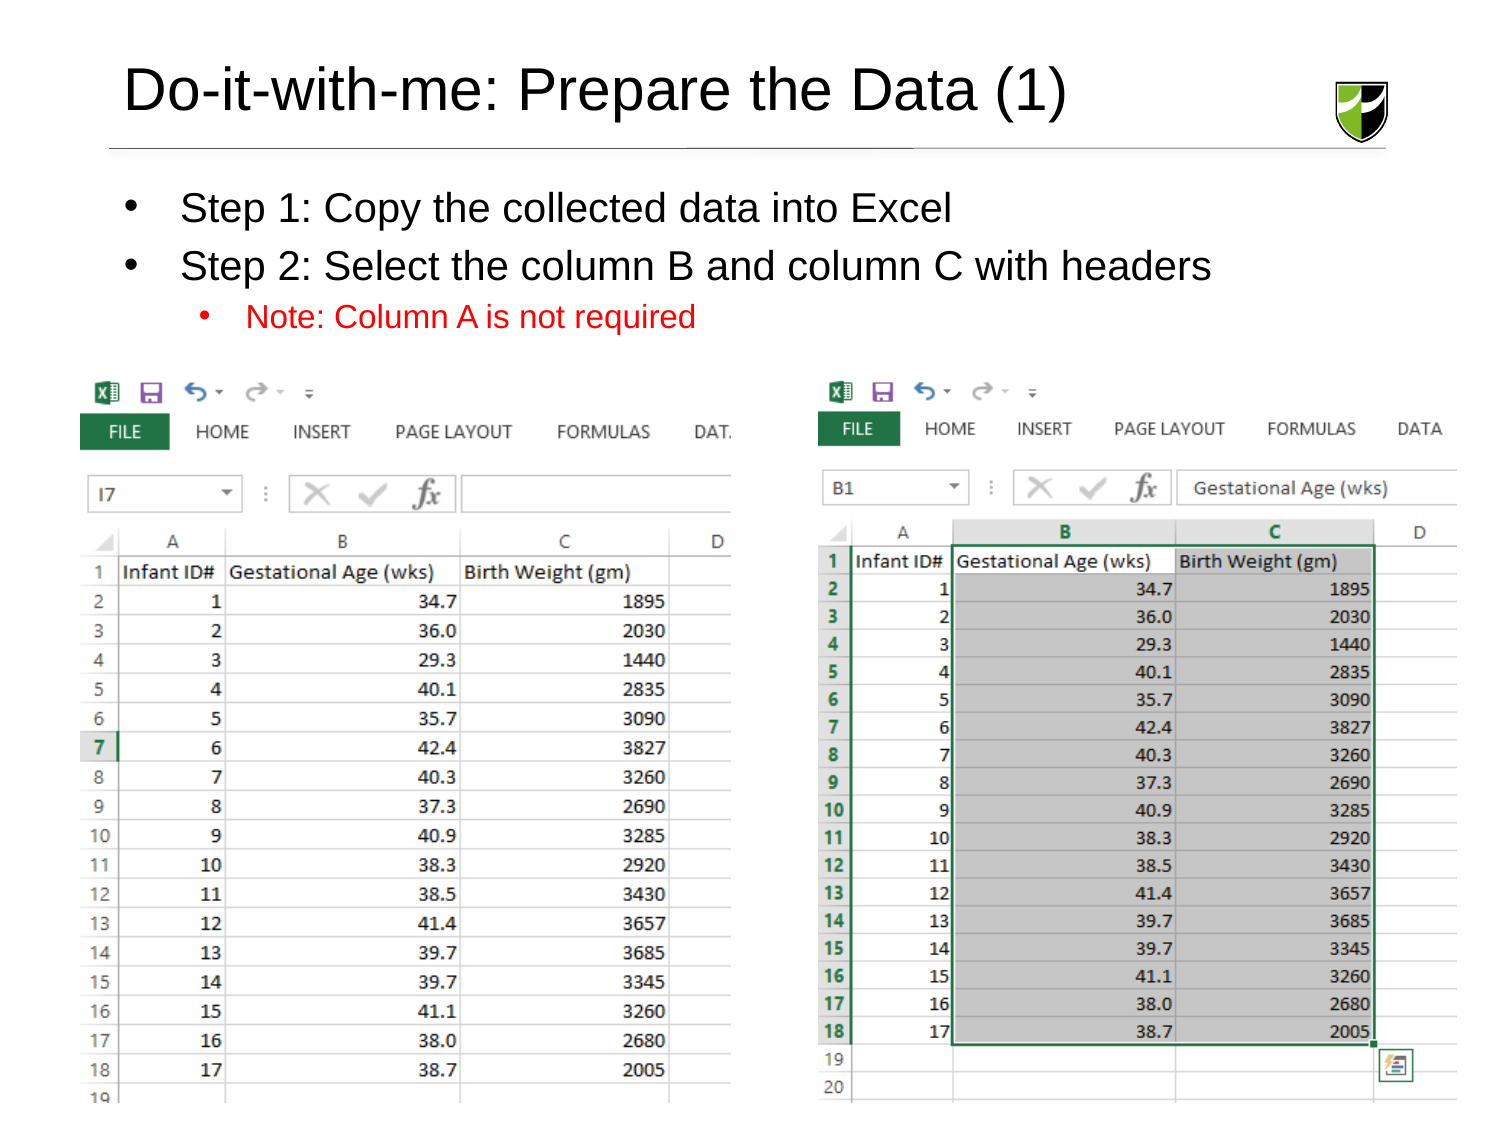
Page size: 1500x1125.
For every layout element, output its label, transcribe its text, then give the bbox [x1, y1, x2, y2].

picture [1335, 75, 1393, 143]
picture [817, 376, 1458, 1103]
text_box Step 1: Copy the collected data into Excel Step 2: Select the column B and column C with headers Note: Column A is not required [109, 172, 1405, 1020]
picture [80, 376, 732, 1103]
title Do-it-with-me: Prepare the Data (1) [109, 42, 1319, 143]
